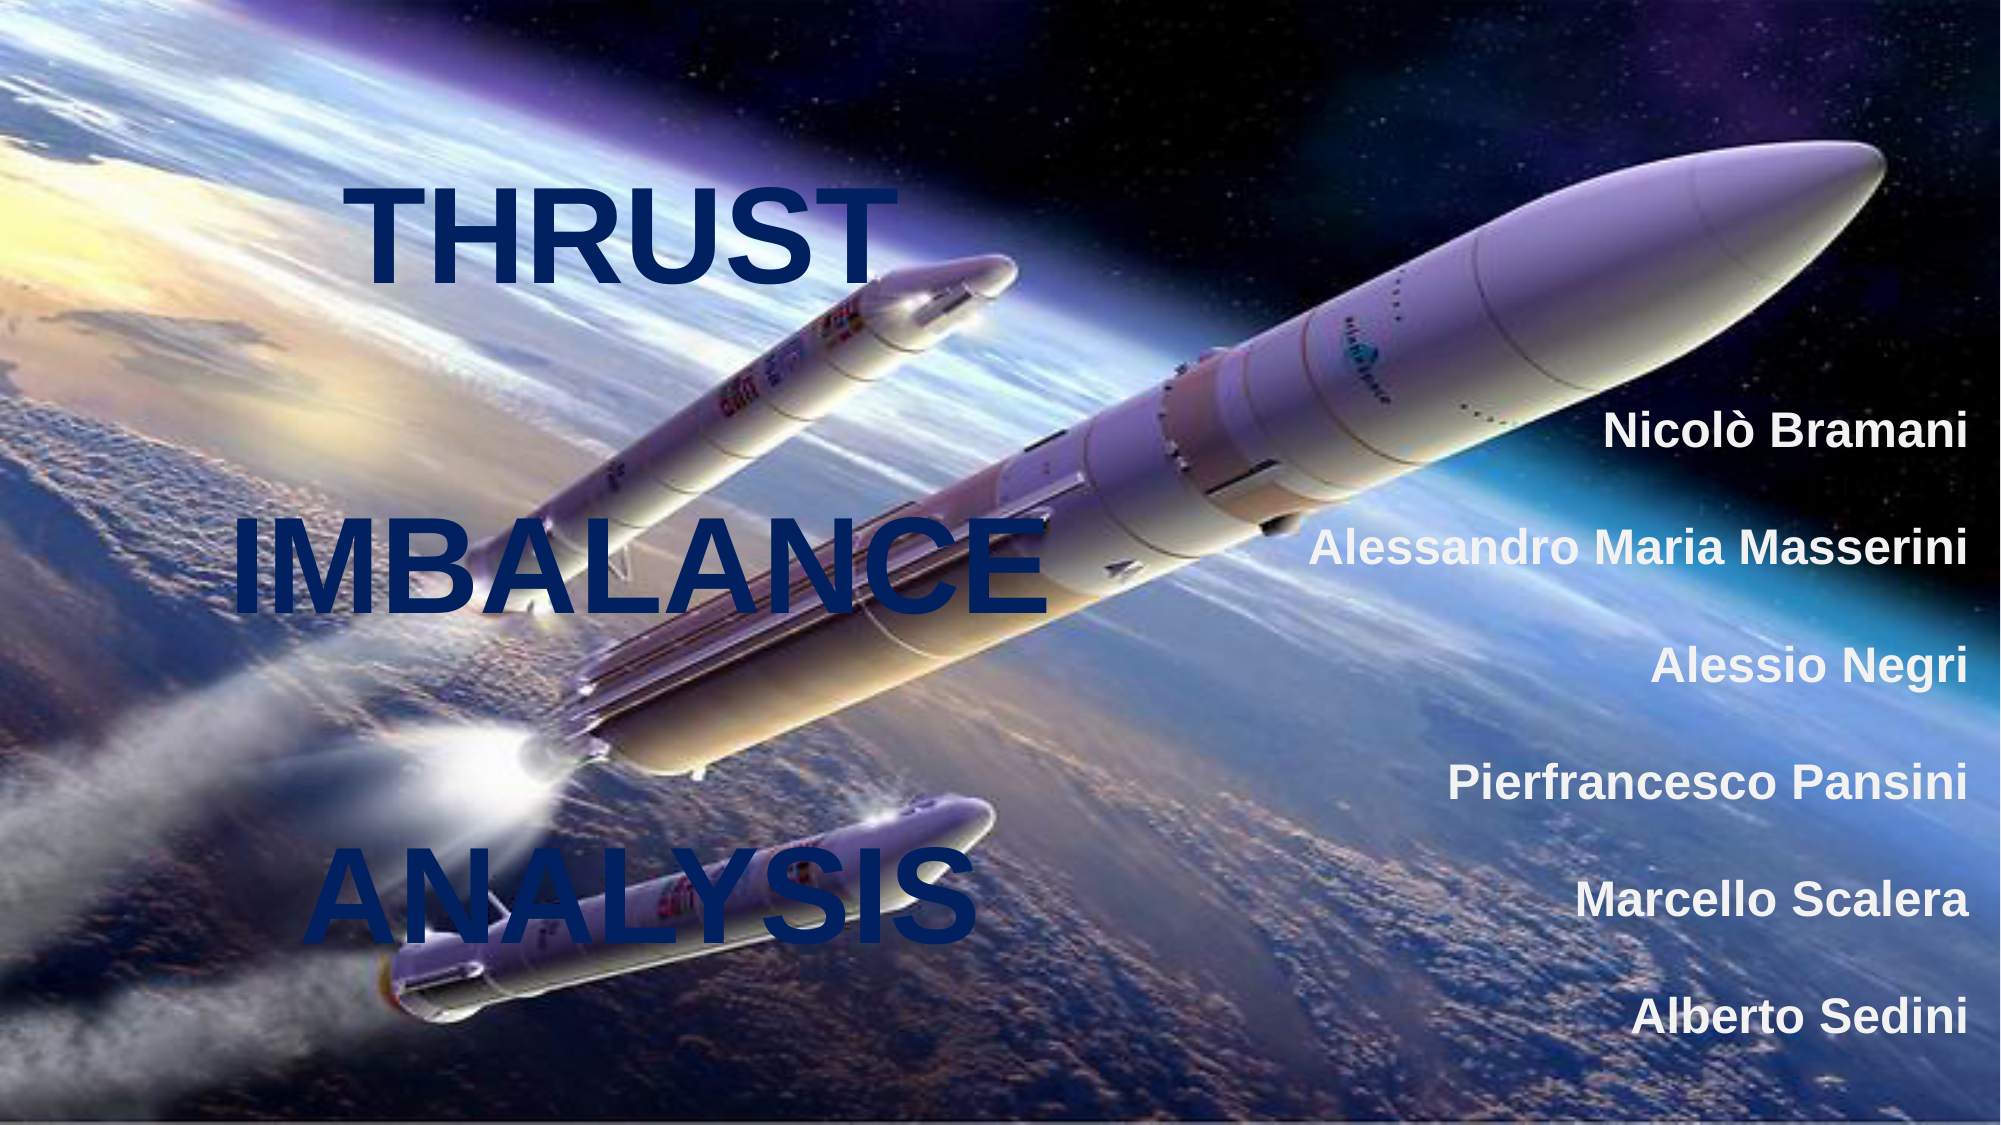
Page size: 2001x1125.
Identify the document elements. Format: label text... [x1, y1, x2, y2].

picture [0, 0, 2001, 1125]
table_cell Alessio Negri [1254, 606, 1984, 723]
table_cell Alessandro Maria Masserini [1254, 489, 1984, 606]
table_cell Pierfrancesco Pansini [1254, 723, 1984, 841]
table_header Nicolò Bramani [1254, 372, 1984, 489]
table_cell Alberto Sedini [1254, 958, 1984, 1075]
text_box THRUST IMBALANCE ANALYSIS [168, 138, 1113, 979]
table_cell Marcello Scalera [1254, 841, 1984, 958]
